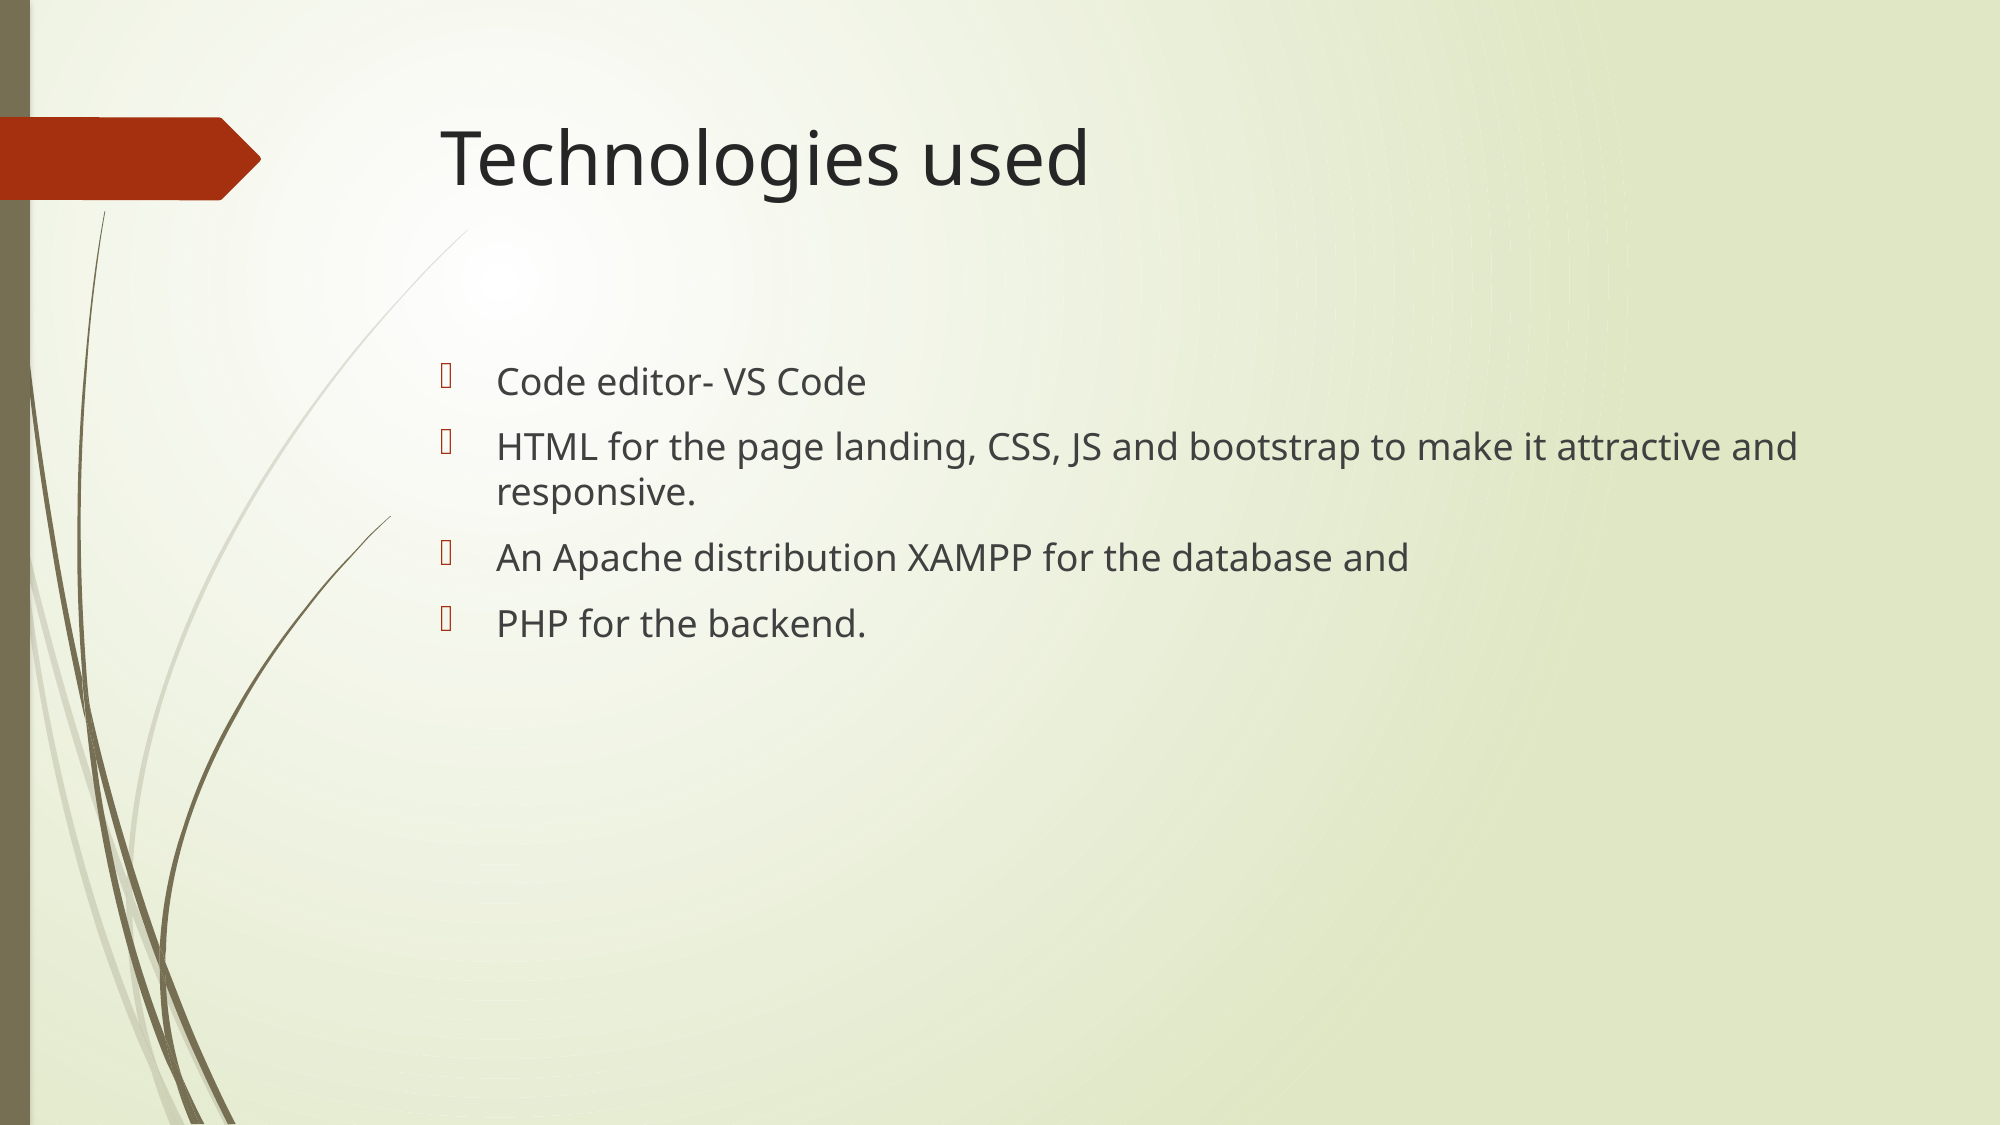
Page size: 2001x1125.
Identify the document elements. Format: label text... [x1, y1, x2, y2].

title Technologies used [425, 102, 1888, 313]
list Code editor- VS Code HTML for the page landing, CSS, JS and bootstrap to make it attractive and responsive. An Apache distribution XAMPP for the database and PHP for the backend. [424, 350, 1888, 970]
